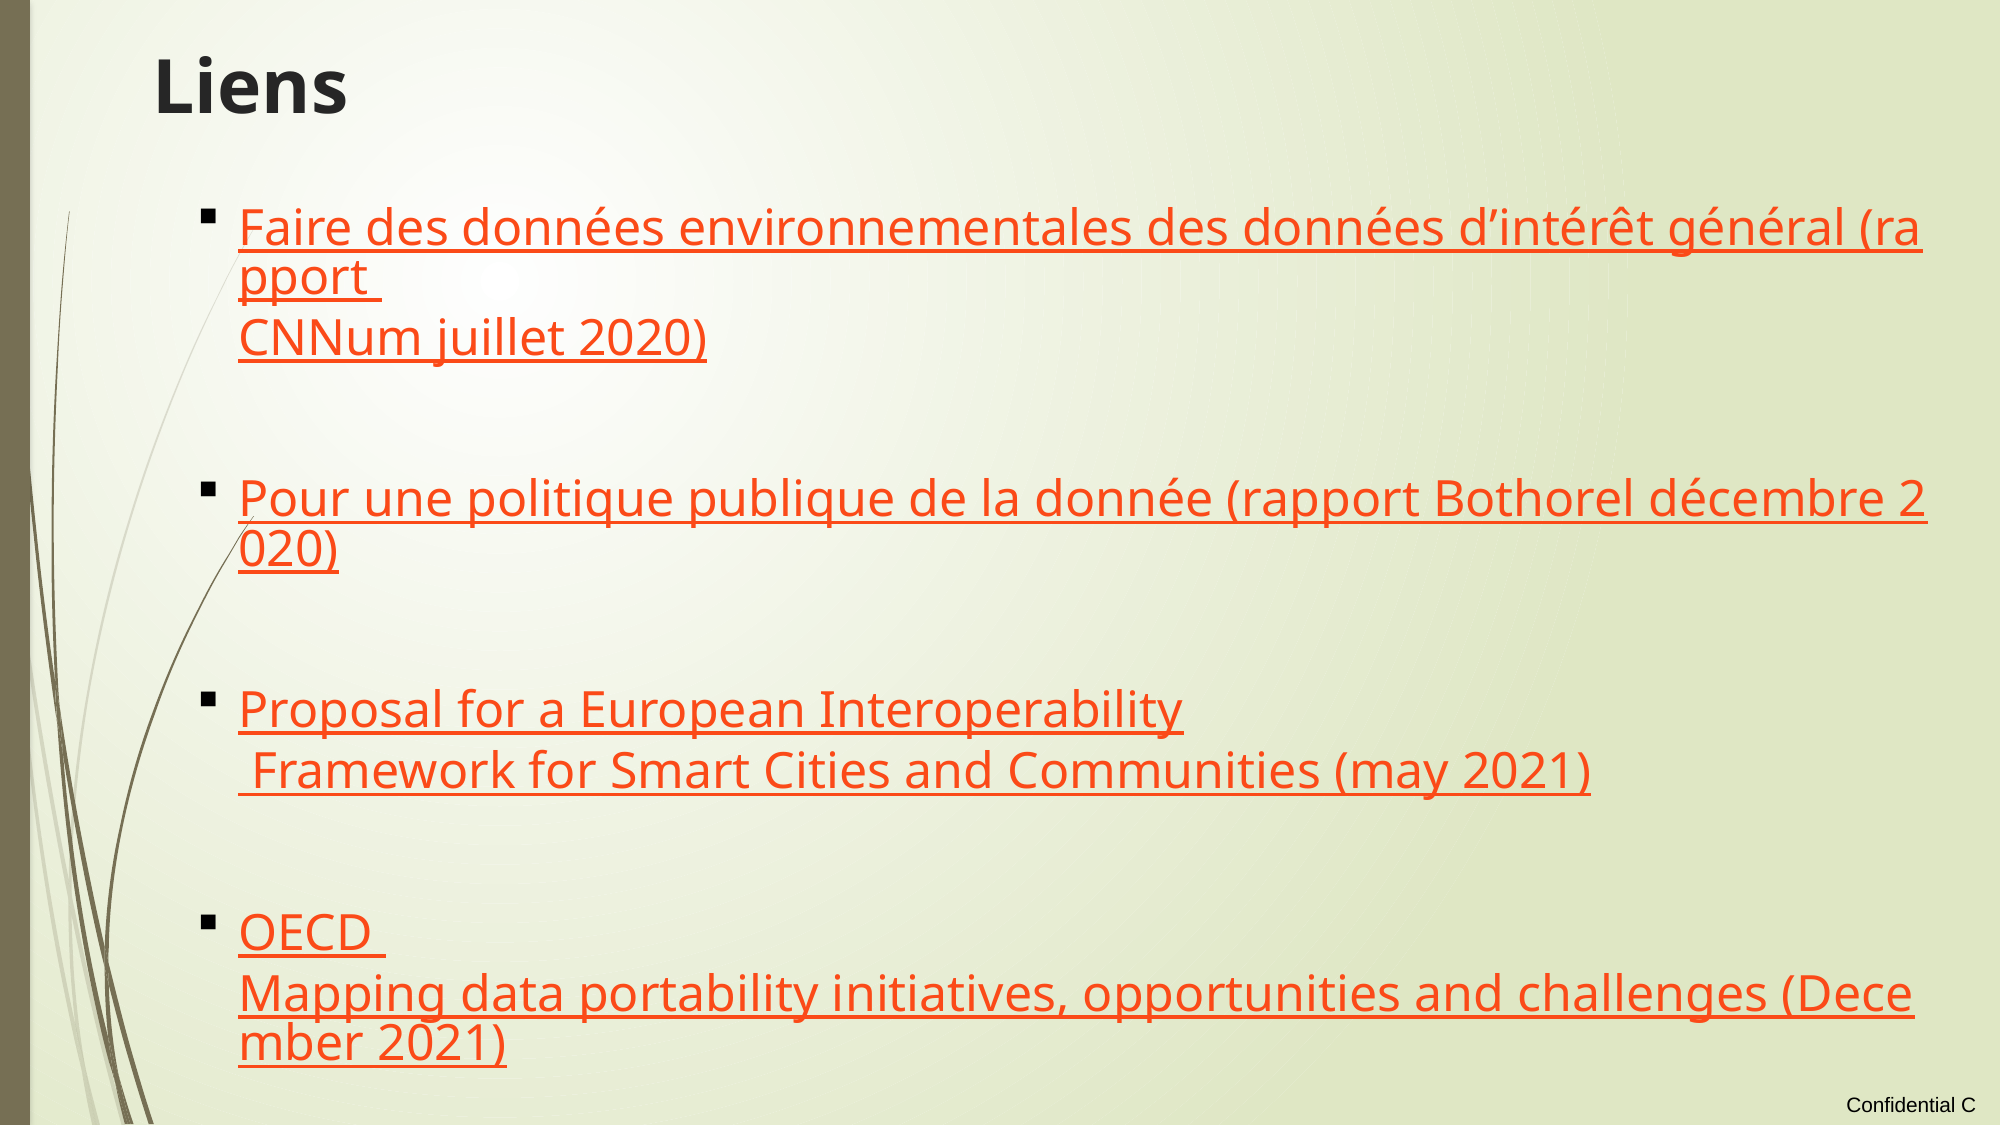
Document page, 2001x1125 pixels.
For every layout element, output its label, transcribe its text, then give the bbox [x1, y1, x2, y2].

text_box Faire des données environnementales des données d’intérêt général (rapport CNNum juillet 2020) Pour une politique publique de la donnée (rapport Bothorel décembre 2020) Proposal for a European Interoperability Framework for Smart Cities and Communities (may 2021) OECD Mapping data portability initiatives, opportunities and challenges (December 2021) [183, 189, 1950, 1093]
title Liens [137, 30, 1863, 188]
